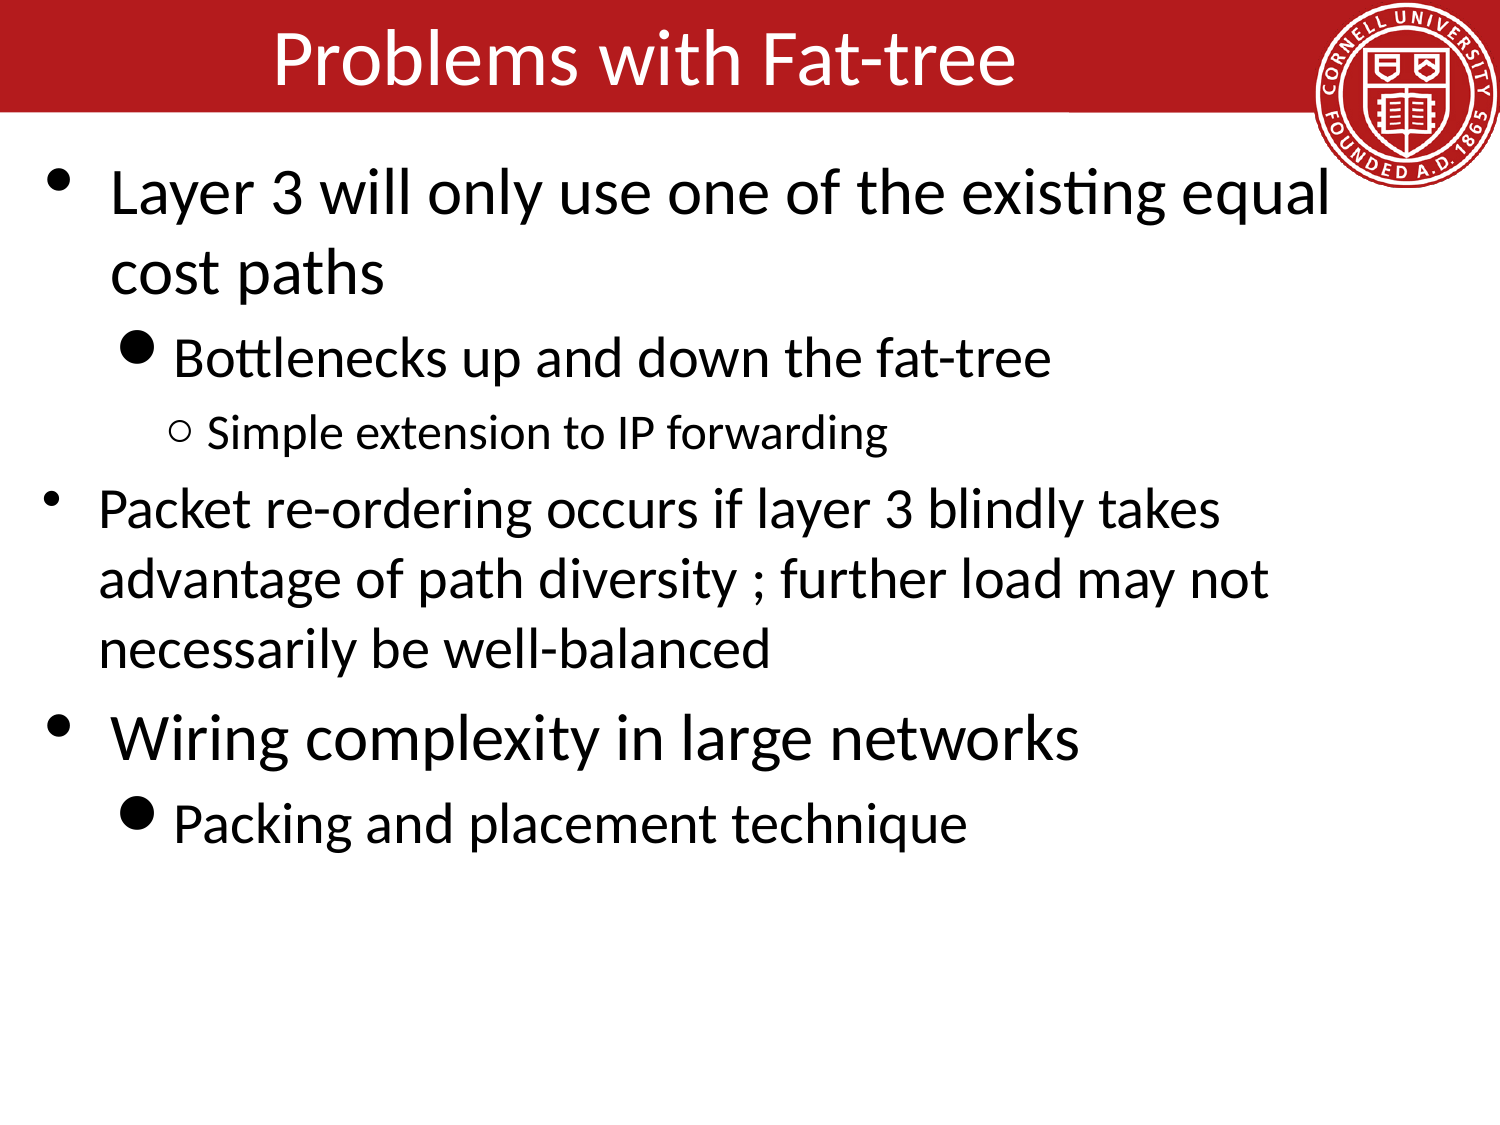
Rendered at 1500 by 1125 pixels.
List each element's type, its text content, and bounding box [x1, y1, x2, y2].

title Problems with Fat-tree [0, 0, 1292, 110]
list Layer 3 will only use one of the existing equal cost paths Bottlenecks up and down the fat-tree Simple extension to IP forwarding Packet re-ordering occurs if layer 3 blindly takes advantage of path diversity ; further load may not necessarily be well-balanced Wiring complexity in large networks Packing and placement technique [26, 139, 1471, 1005]
picture [1312, 0, 1500, 188]
